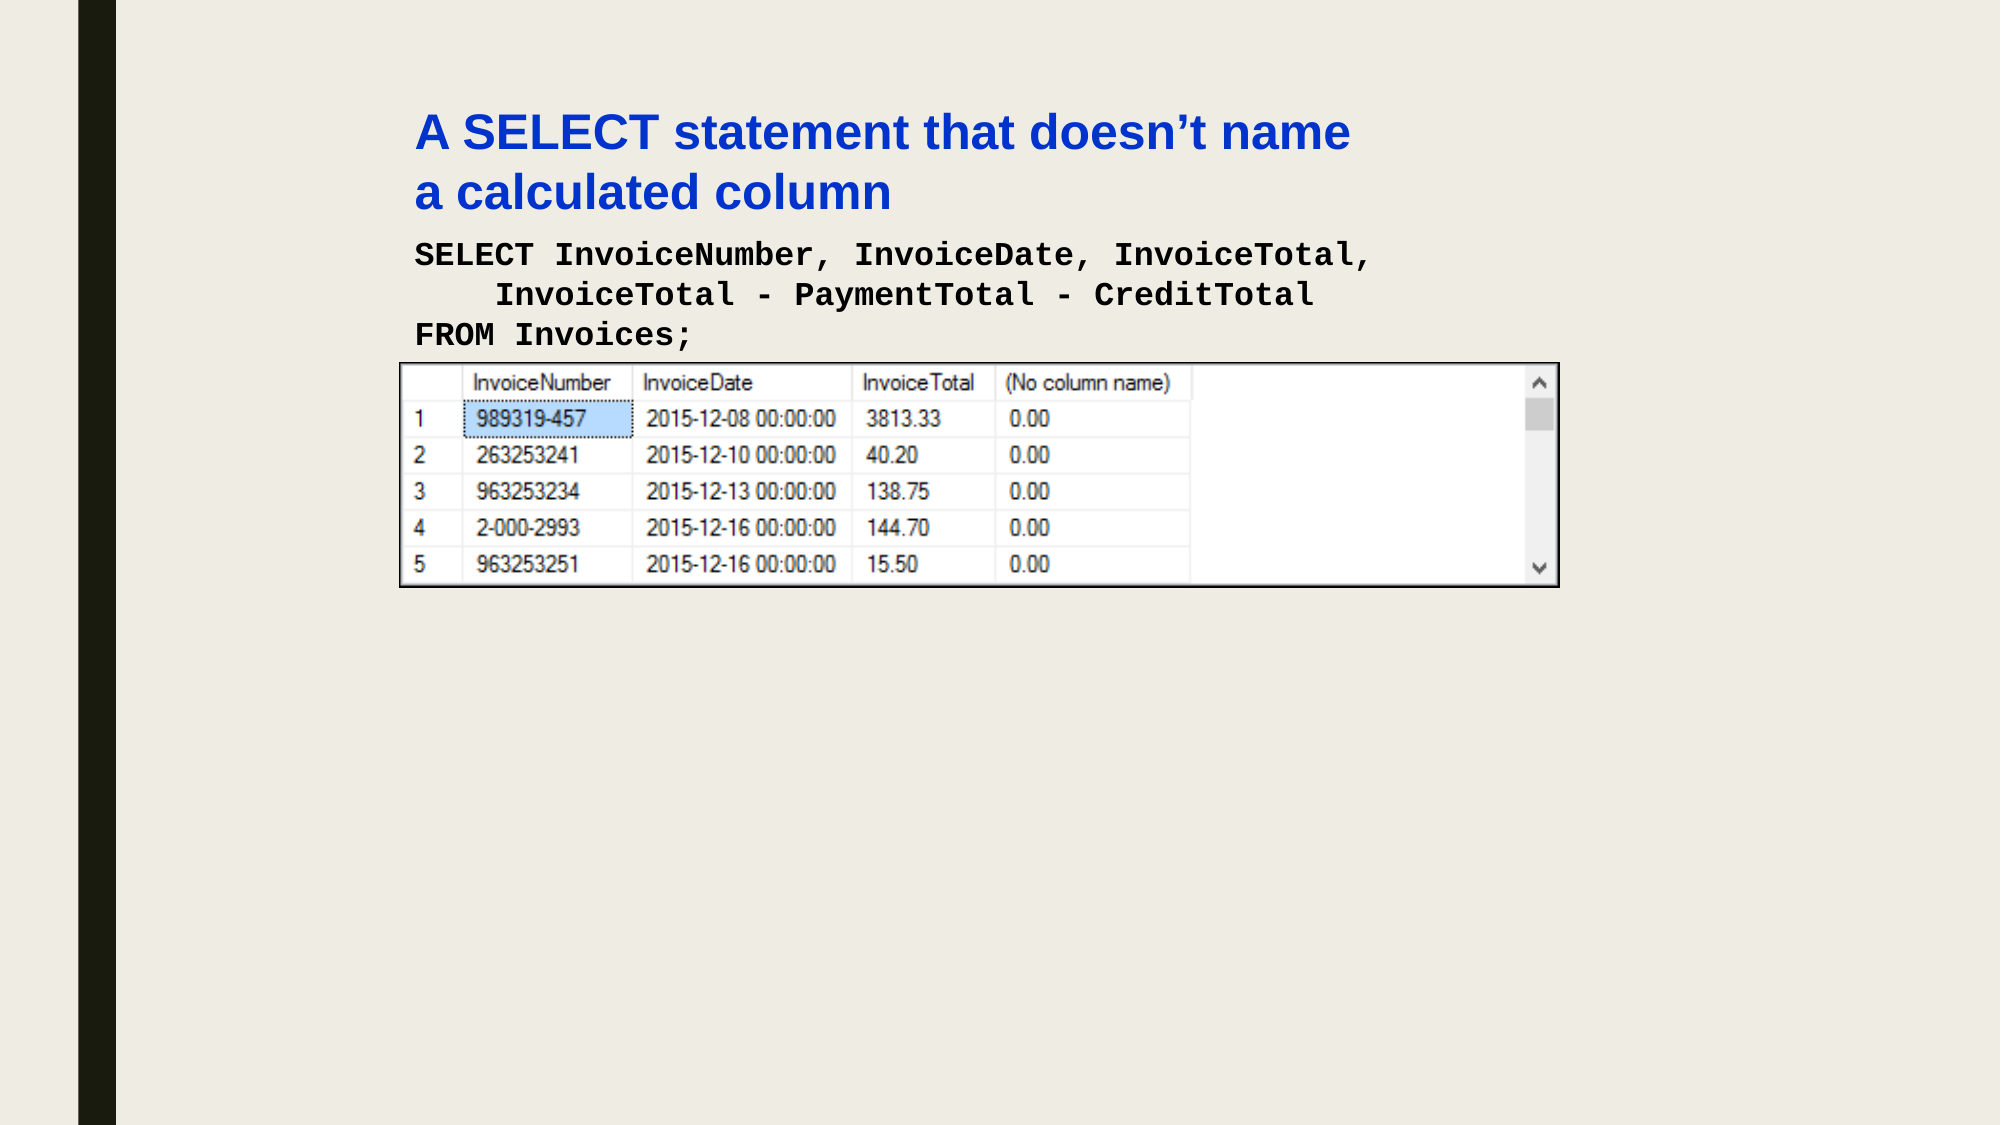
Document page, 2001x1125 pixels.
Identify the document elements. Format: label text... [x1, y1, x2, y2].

picture [399, 362, 1560, 588]
text_box A SELECT statement that doesn’t name a calculated column SELECT InvoiceNumber, InvoiceDate, InvoiceTotal, InvoiceTotal - PaymentTotal - CreditTotal FROM Invoices; [399, 92, 1598, 360]
